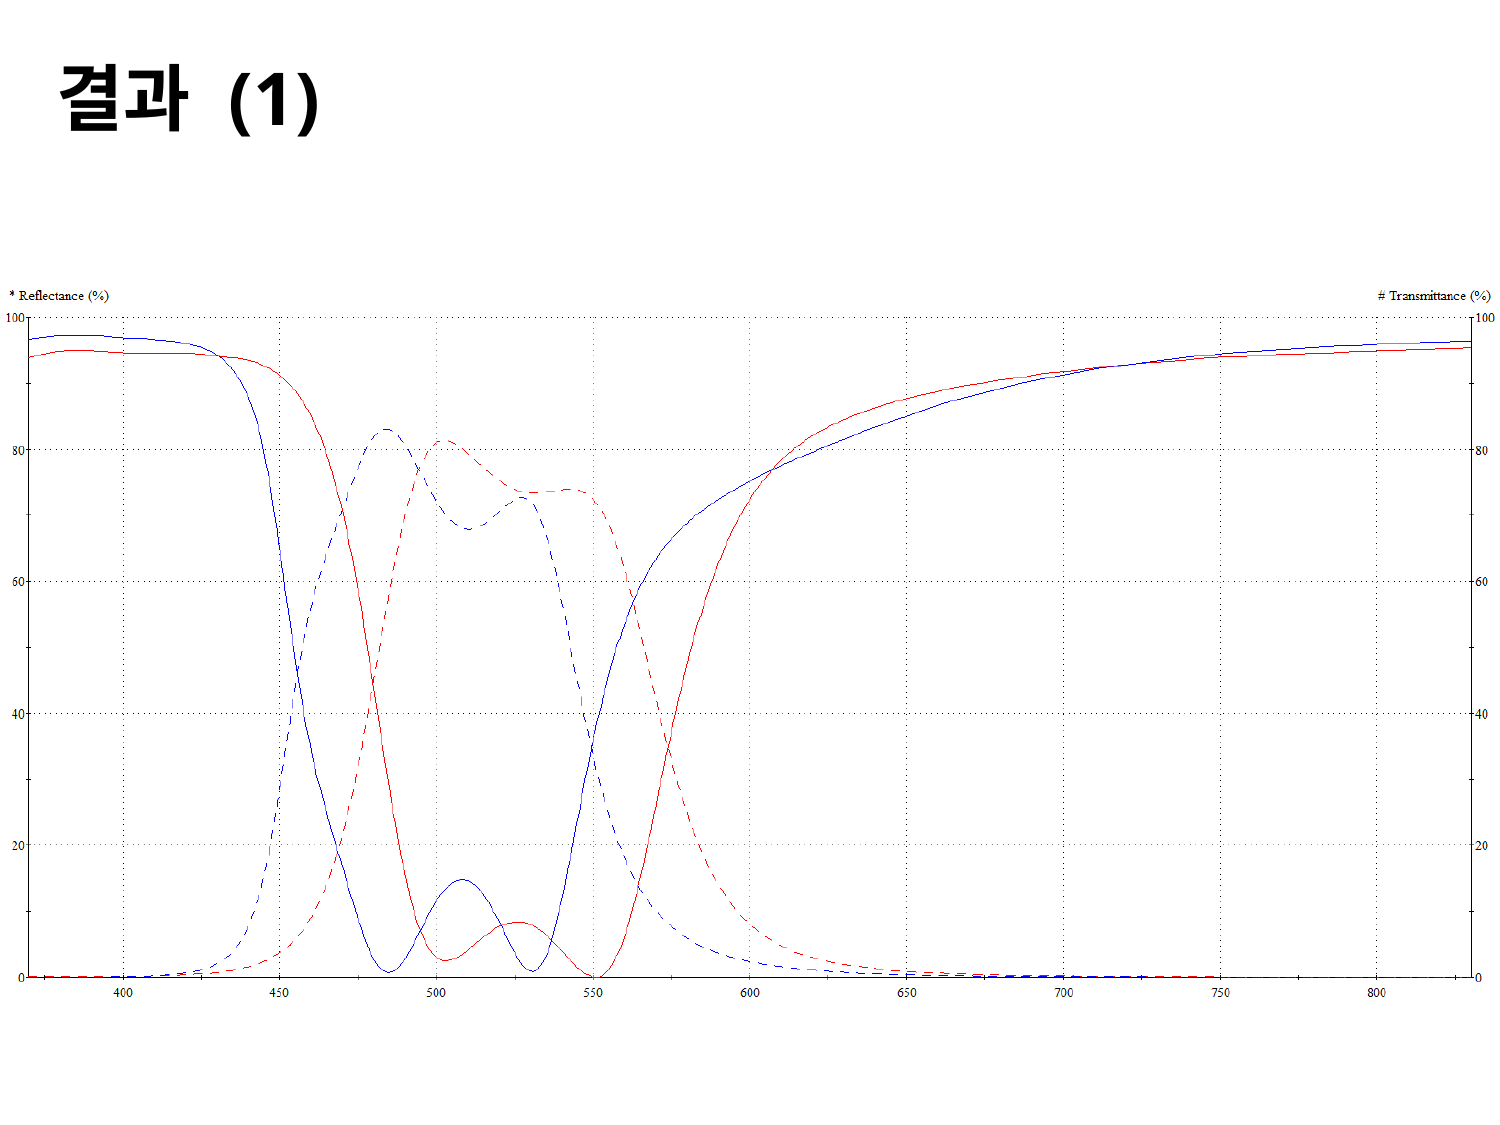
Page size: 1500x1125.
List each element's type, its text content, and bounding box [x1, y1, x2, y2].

title 결과 (1) [41, 42, 526, 149]
picture [0, 278, 1497, 1006]
